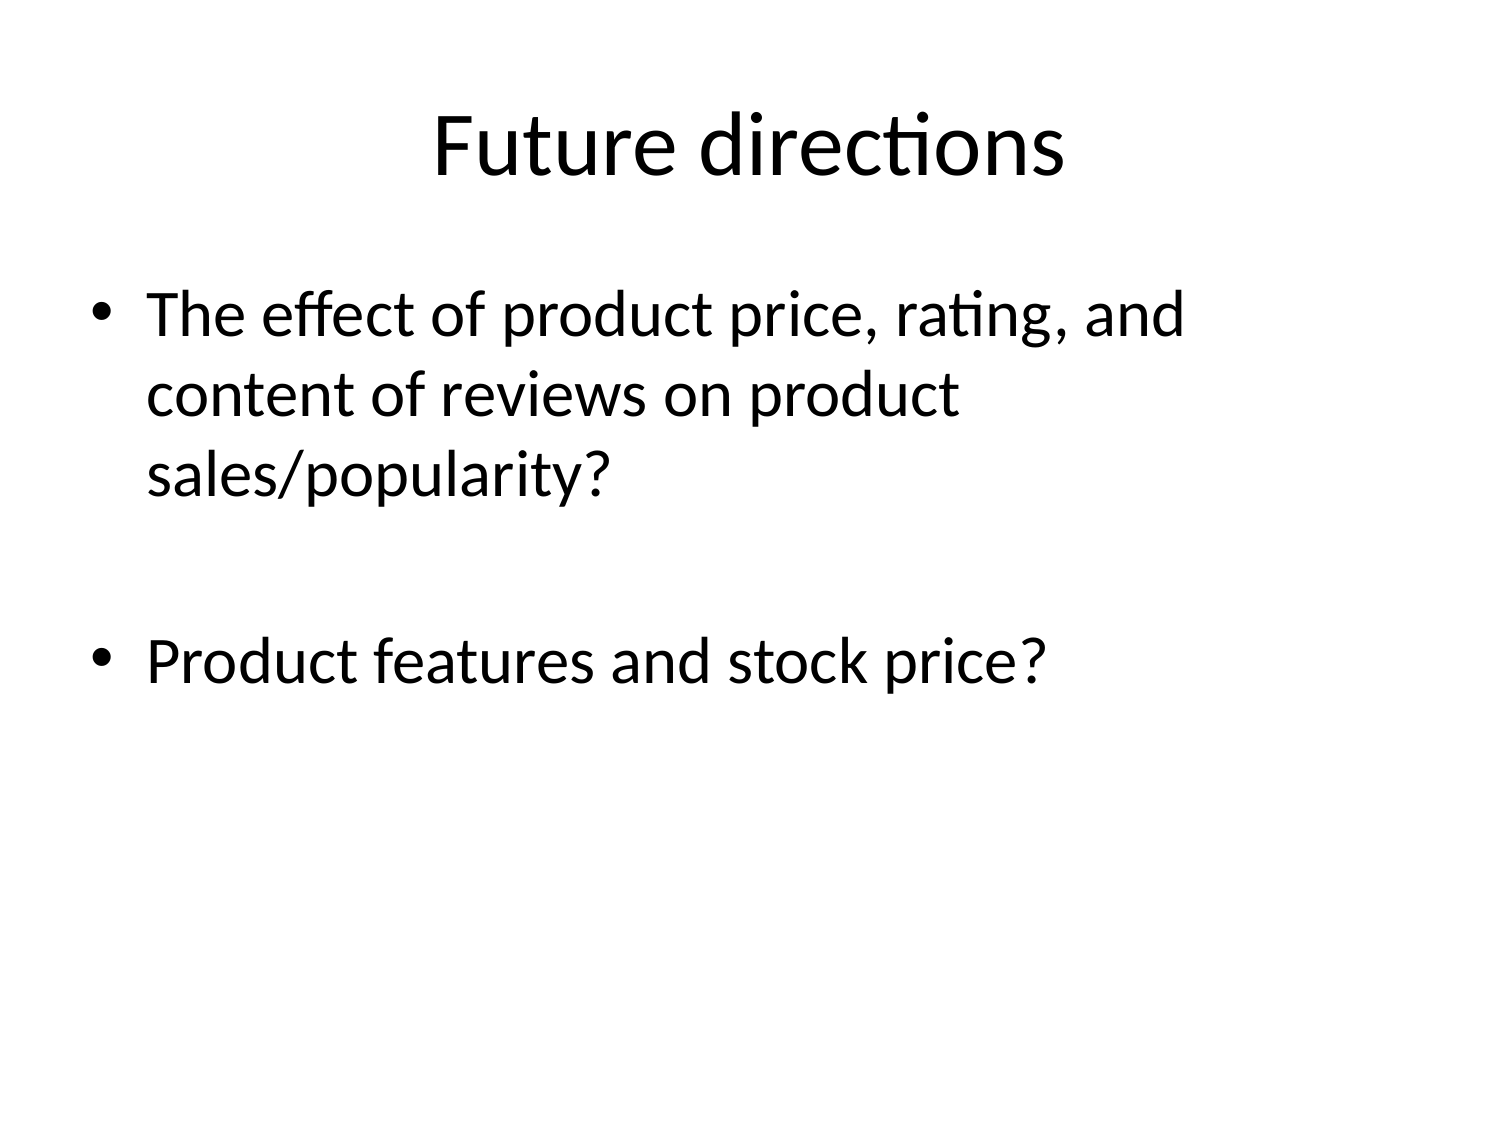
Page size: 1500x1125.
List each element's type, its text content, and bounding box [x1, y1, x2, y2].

list The effect of product price, rating, and content of reviews on product sales/popularity? Product features and stock price? [75, 262, 1425, 1005]
title Future directions [75, 45, 1425, 233]
